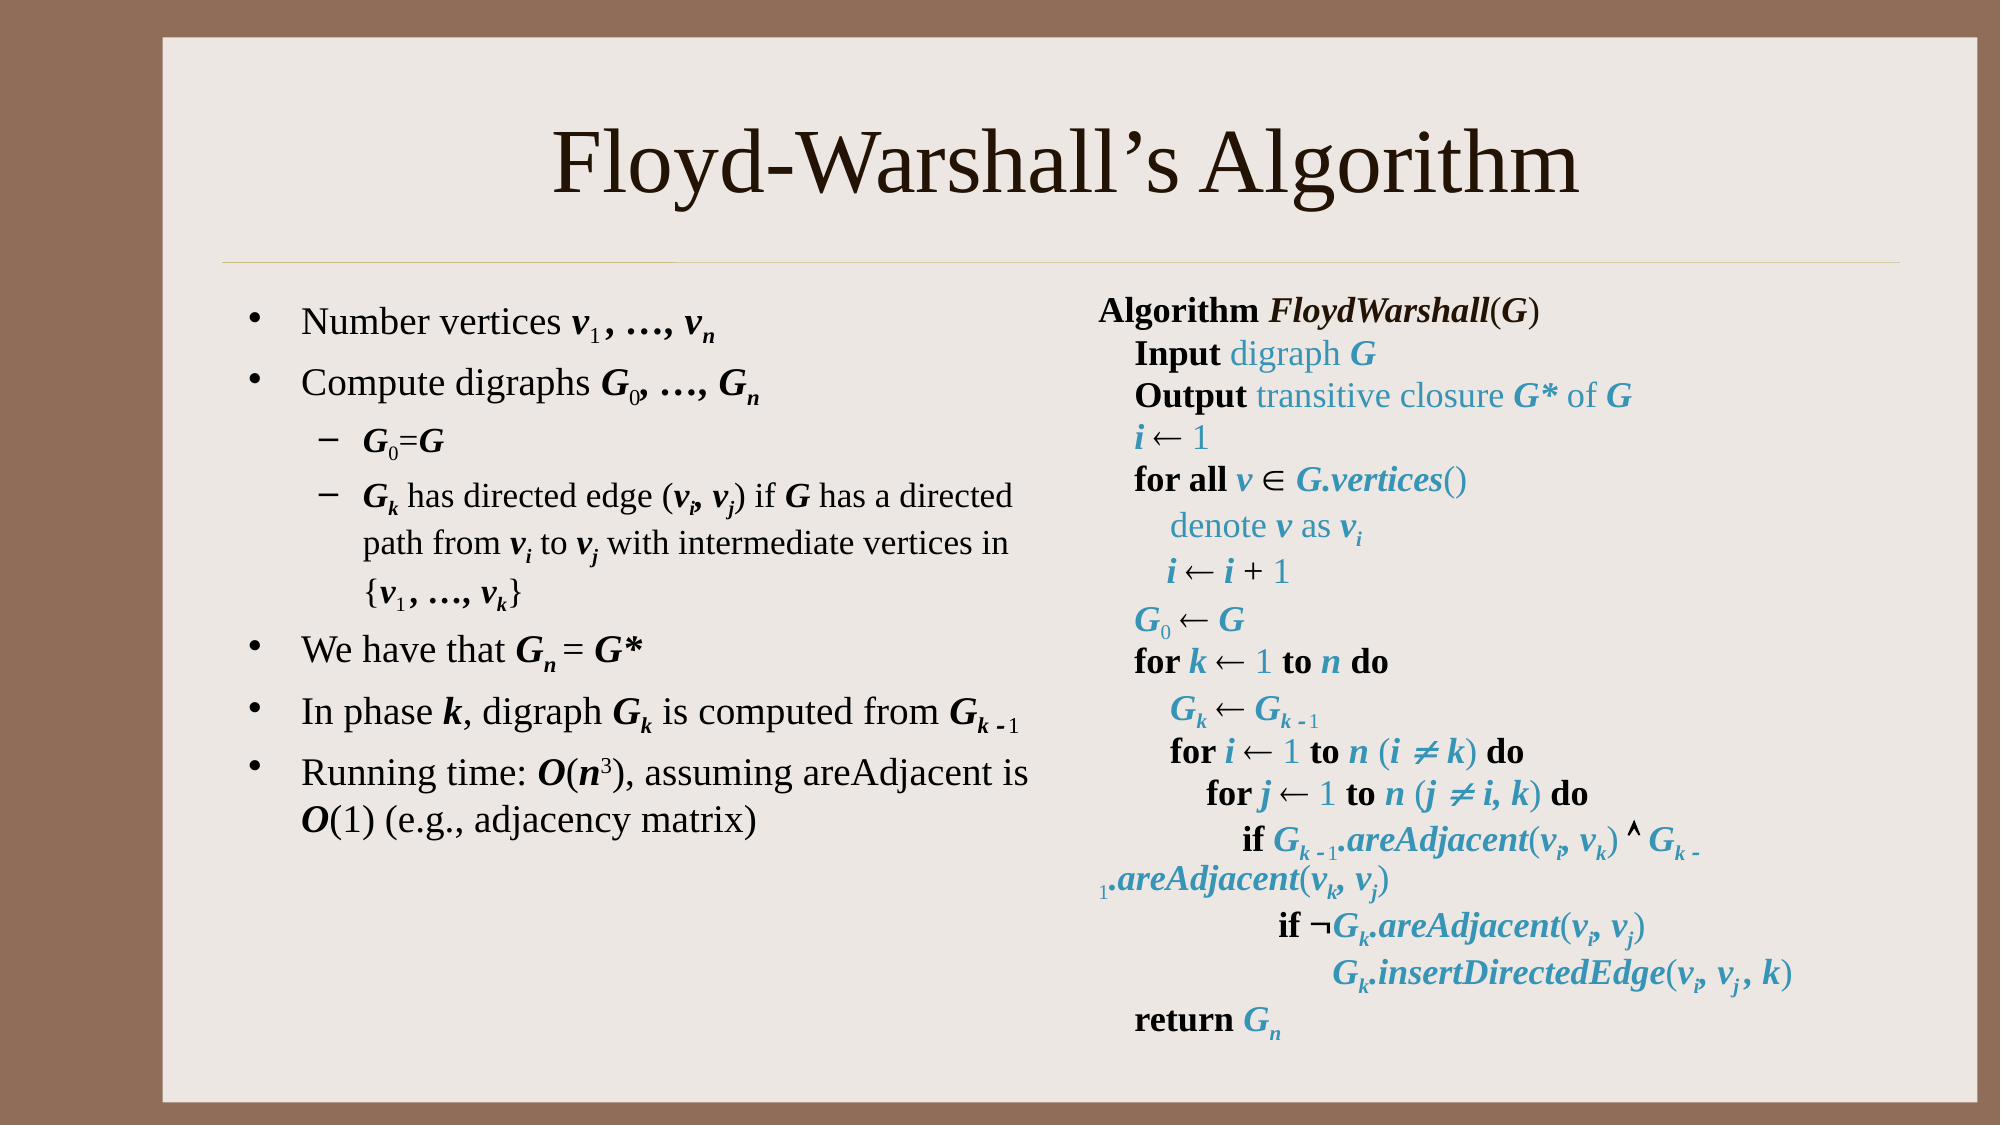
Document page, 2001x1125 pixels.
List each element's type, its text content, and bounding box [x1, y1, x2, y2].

list Number vertices v1 , …, vn Compute digraphs G0, …, Gn G0=G Gk has directed edge (vi, vj) if G has a directed path from vi to vj with intermediate vertices in {v1 , …, vk} We have that Gn = G* In phase k, digraph Gk is computed from Gk - 1 Running time: O(n3), assuming areAdjacent is O(1) (e.g., adjacency matrix) [233, 287, 1050, 963]
list Algorithm FloydWarshall(G) Input digraph G Output transitive closure G* of G i  1 for all v  G.vertices() denote v as vi i  i + 1 G0  G for k  1 to n do Gk  Gk - 1 for i  1 to n (i  k) do for j  1 to n (j  i, k) do if Gk - 1.areAdjacent(vi, vk)  Gk - 1.areAdjacent(vk, vj) if Gk.areAdjacent(vi, vj) Gk.insertDirectedEdge(vi, vj , k) return Gn [1083, 287, 1900, 1050]
title Floyd-Warshall’s Algorithm [233, 62, 1900, 250]
